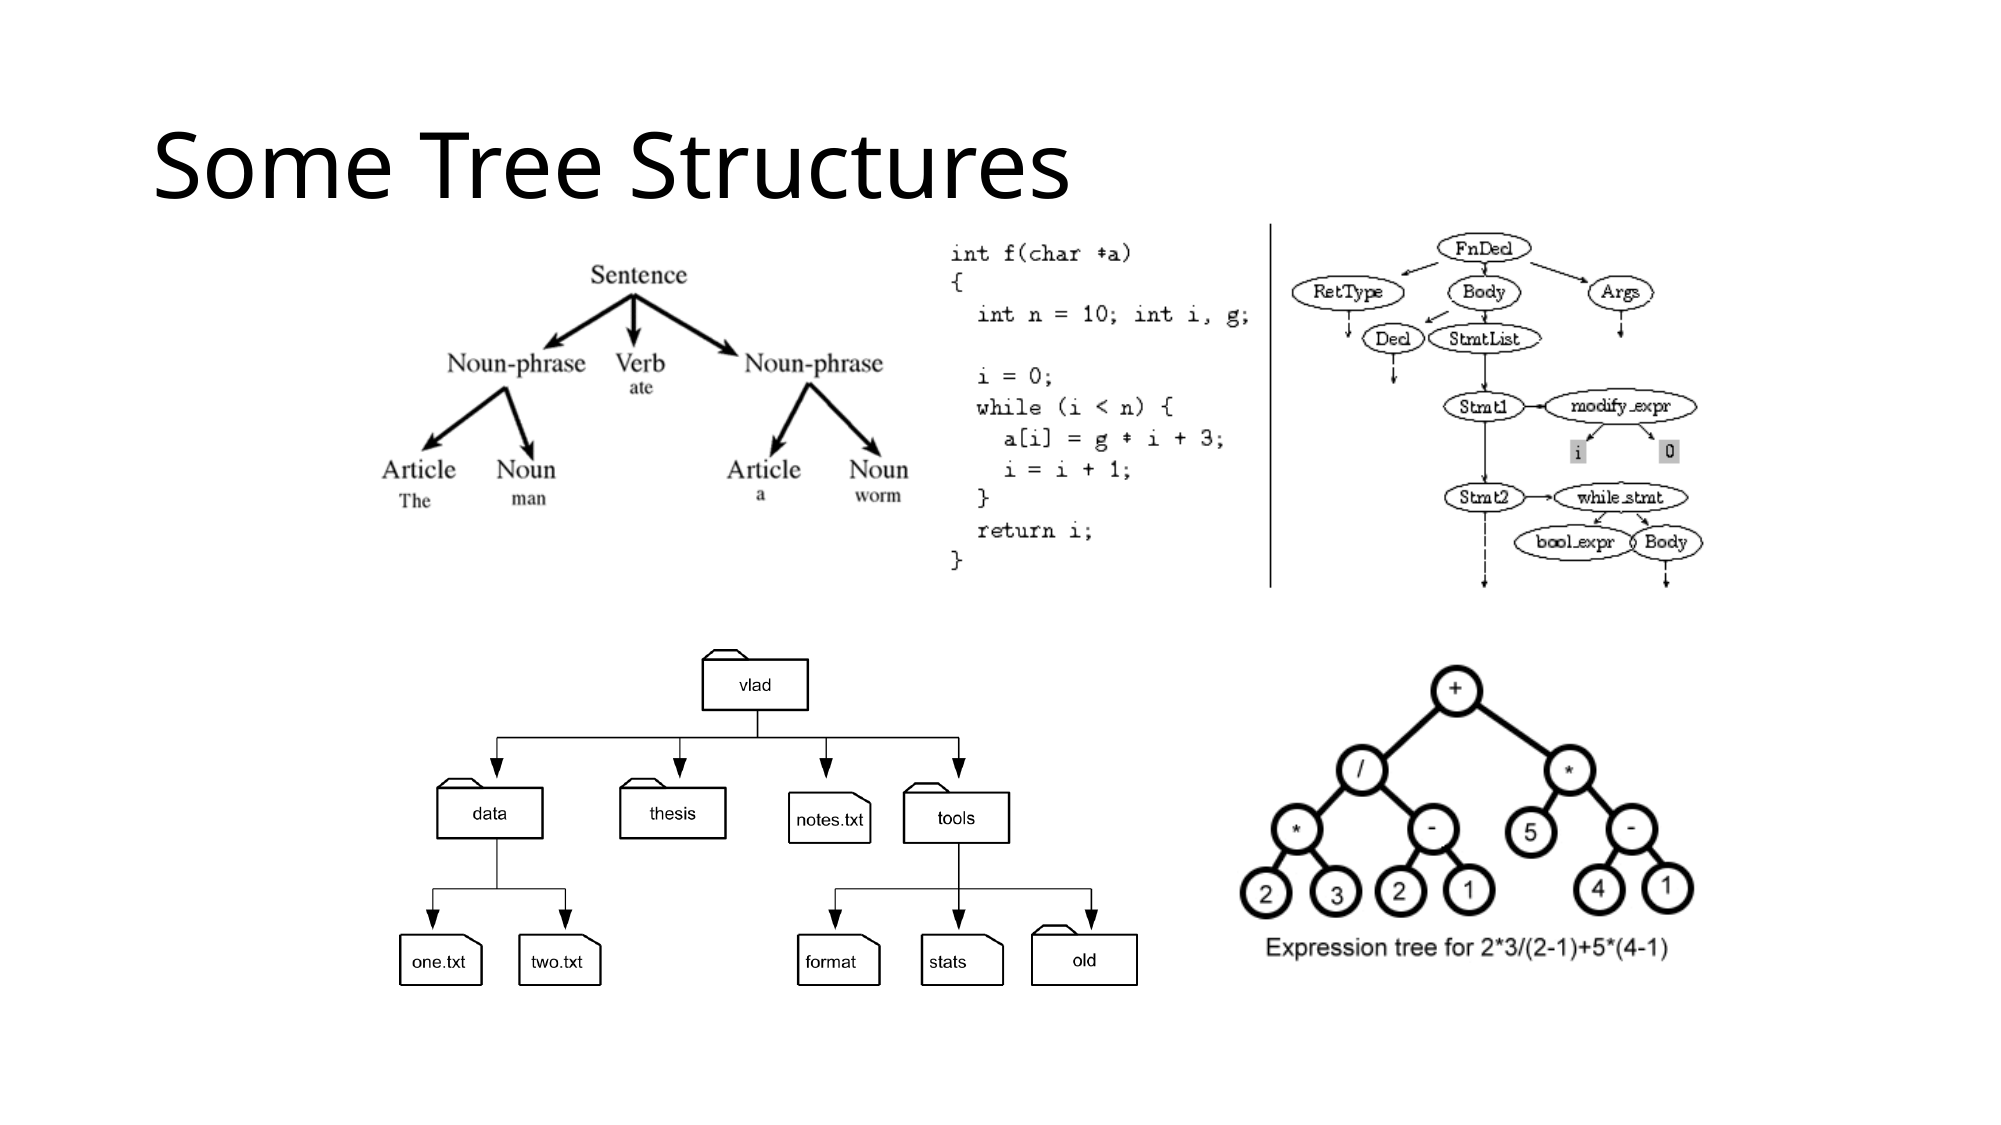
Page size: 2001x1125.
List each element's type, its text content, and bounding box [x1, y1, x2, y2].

picture [399, 649, 1138, 986]
title Some Tree Structures [137, 59, 1863, 278]
picture [374, 187, 1779, 625]
picture [1237, 662, 1699, 963]
